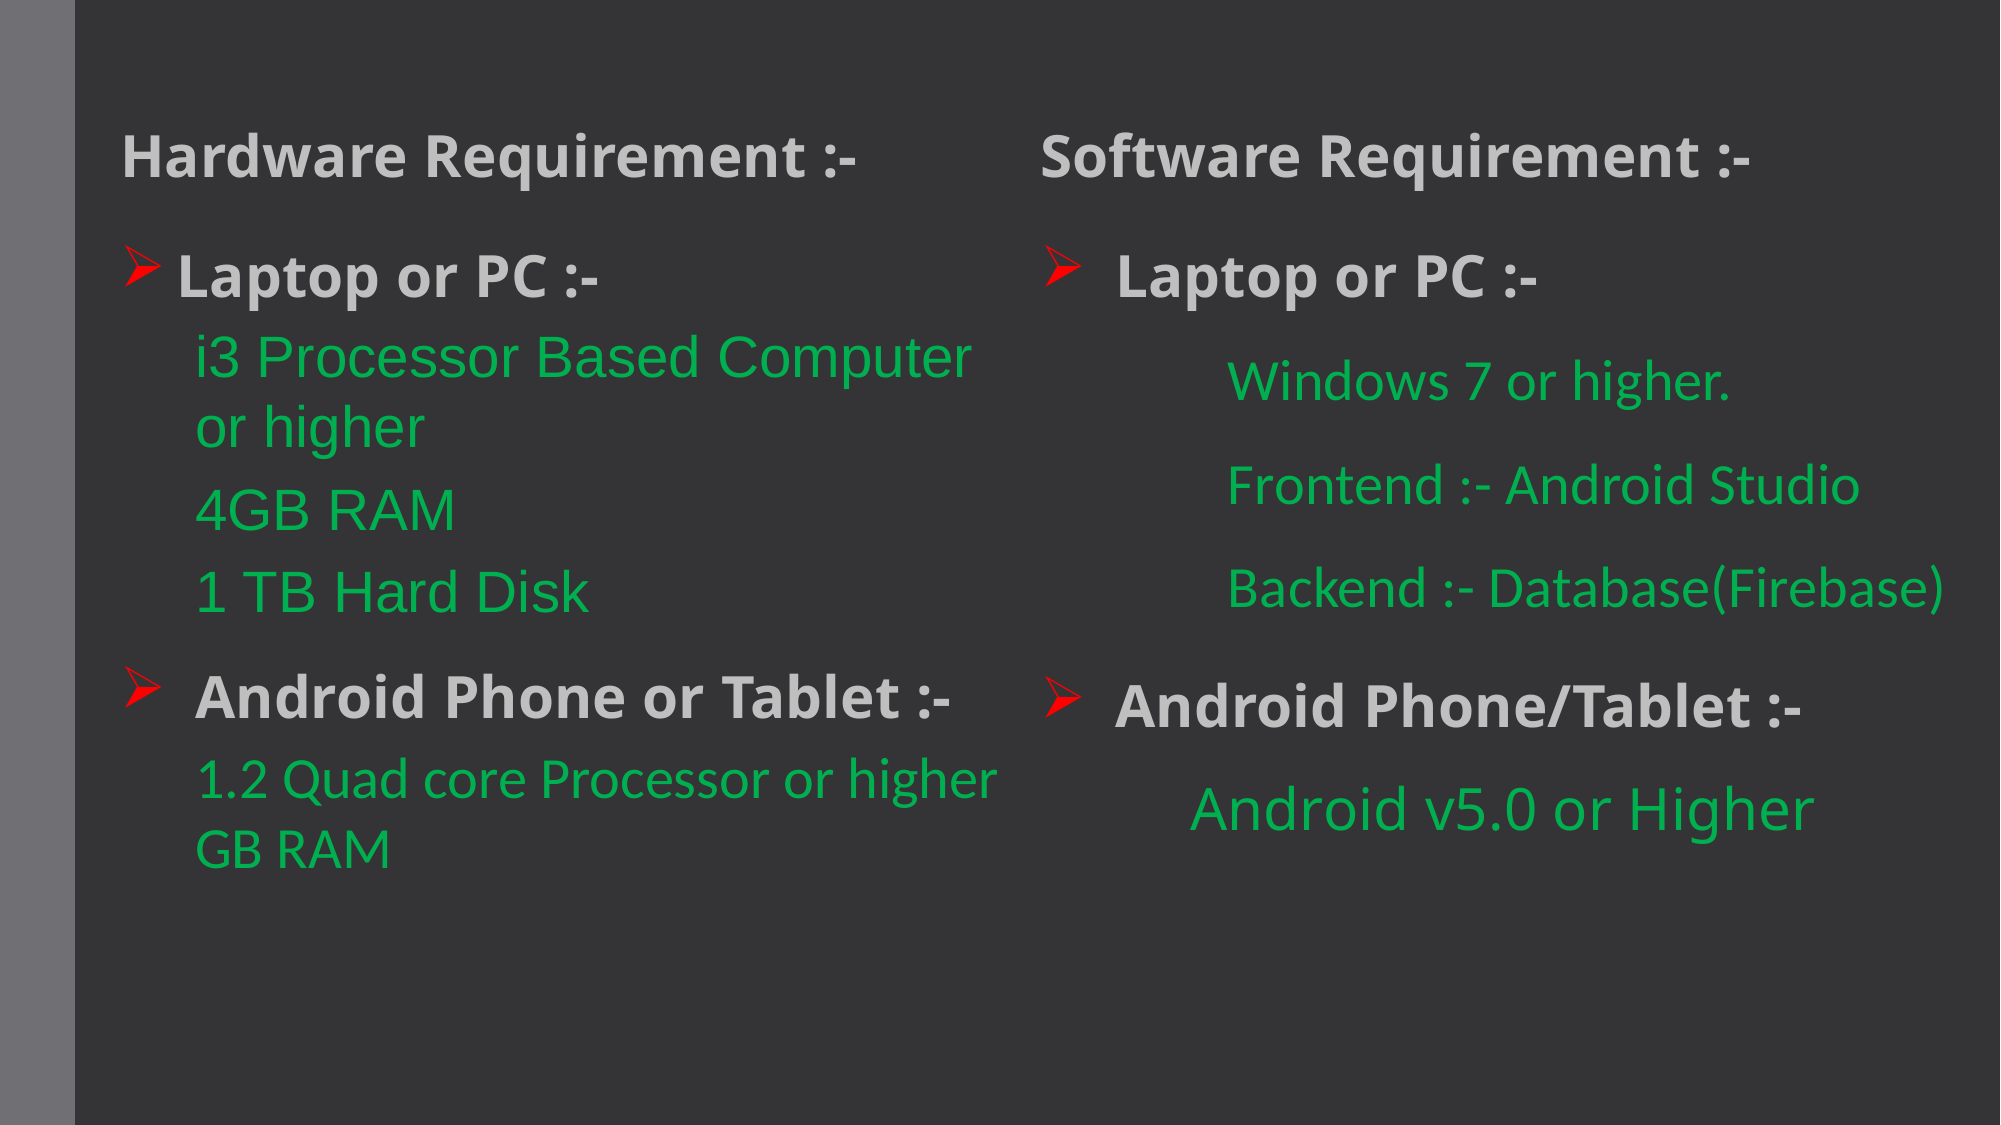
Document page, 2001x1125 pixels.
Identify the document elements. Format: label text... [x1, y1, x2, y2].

subtitle Hardware Requirement :- Laptop or PC :- i3 Processor Based Computer or higher 4GB RAM 1 TB Hard Disk Android Phone or Tablet :- 1.2 Quad core Processor or higher GB RAM Software Requirement :- Laptop or PC :- Windows 7 or higher. Frontend :- Android Studio Backend :- Database(Firebase) Android Phone/Tablet :- Android v5.0 or Higher [105, 111, 1976, 1065]
